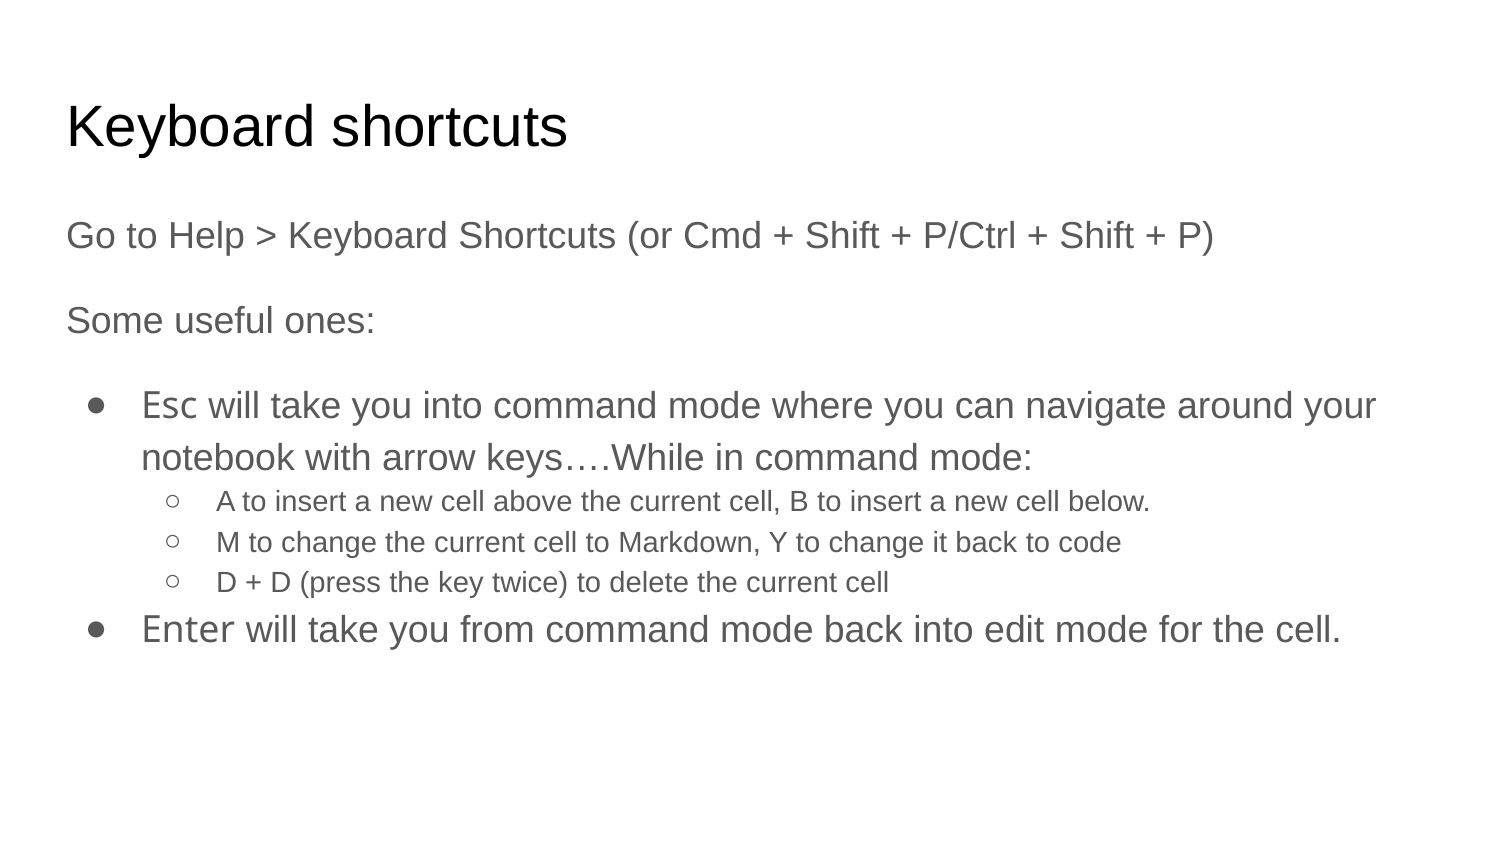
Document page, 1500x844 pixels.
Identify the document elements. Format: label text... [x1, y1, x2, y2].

title Keyboard shortcuts [51, 72, 1449, 167]
list Go to Help > Keyboard Shortcuts (or Cmd + Shift + P/Ctrl + Shift + P) Some useful ones: Esc will take you into command mode where you can navigate around your notebook with arrow keys….While in command mode: A to insert a new cell above the current cell, B to insert a new cell below. M to change the current cell to Markdown, Y to change it back to code D + D (press the key twice) to delete the current cell Enter will take you from command mode back into edit mode for the cell. [51, 189, 1449, 750]
